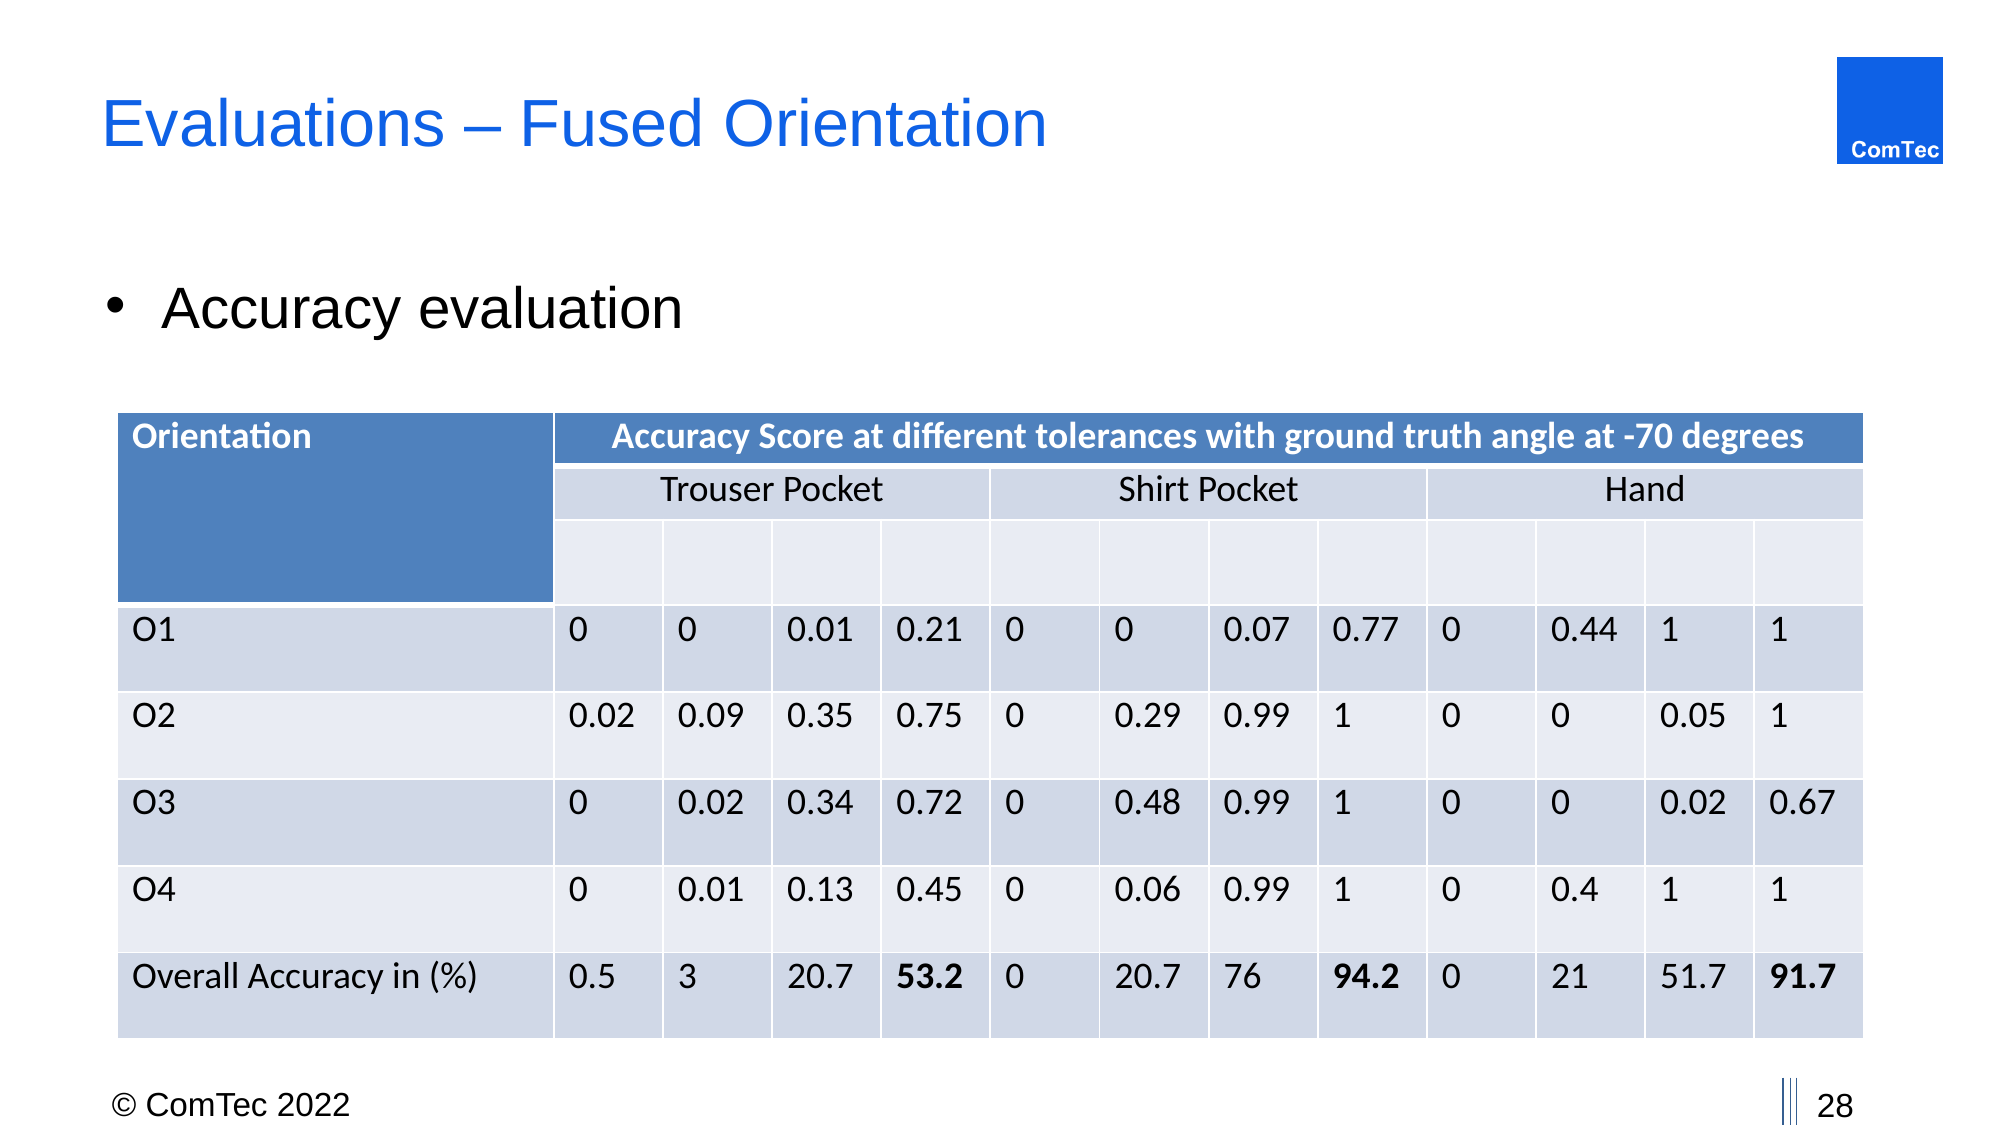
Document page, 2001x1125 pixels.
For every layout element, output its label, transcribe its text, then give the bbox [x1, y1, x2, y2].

picture [1837, 57, 1943, 164]
title Evaluations – Fused Orientation [86, 42, 1540, 197]
list Accuracy evaluation [90, 262, 1891, 1005]
